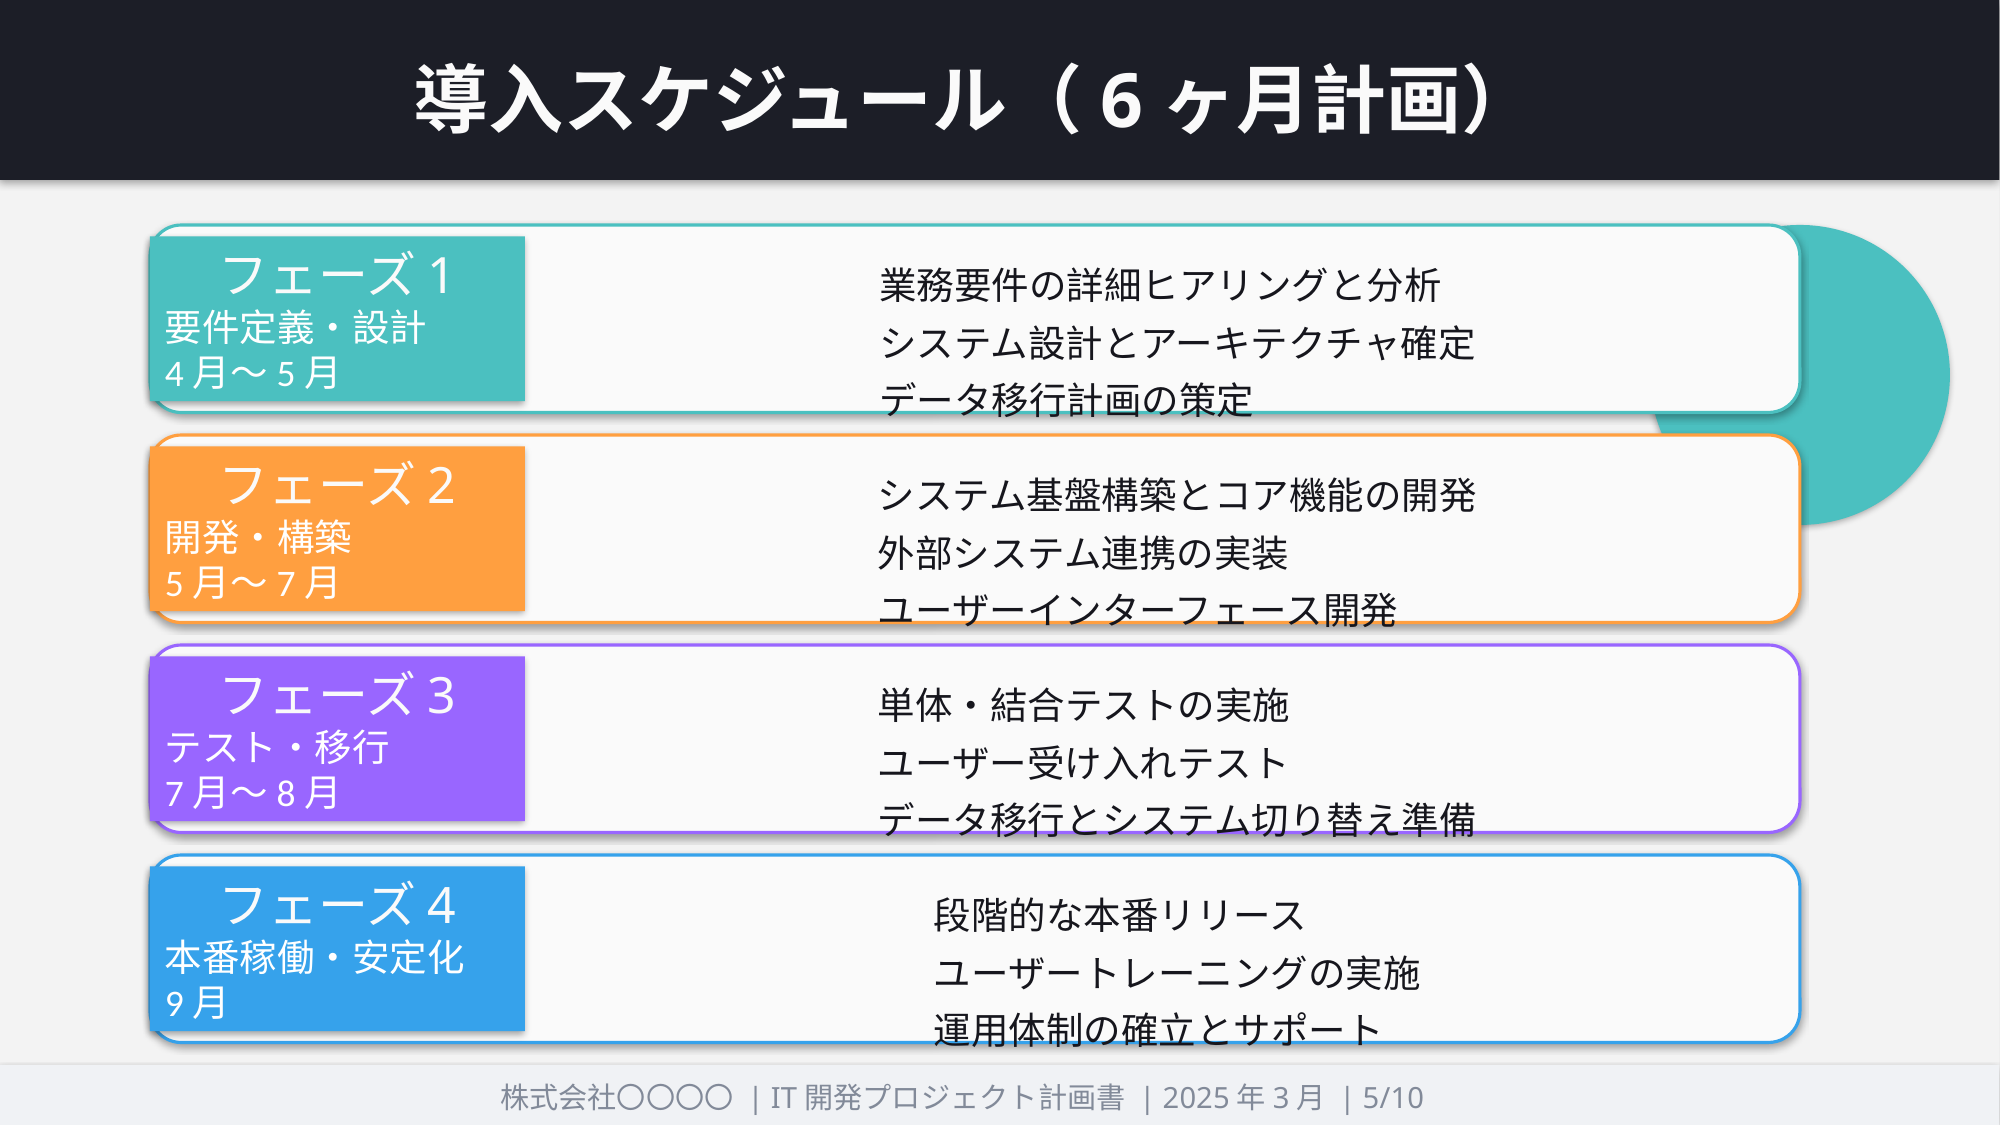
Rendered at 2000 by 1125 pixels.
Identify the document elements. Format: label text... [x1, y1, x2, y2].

text_box 段階的な本番リリース ユーザートレーニングの実施 運用体制の確立とサポート [844, 884, 1436, 1060]
text_box フェーズ3 テスト・移行 7月〜8月 [149, 656, 526, 822]
text_box [158, 854, 1801, 1044]
text_box 株式会社〇〇〇〇 | IT開発プロジェクト計画書 | 2025年3月 | 5/10 [485, 1072, 1440, 1123]
text_box システム基盤構築とコア機能の開発 外部システム連携の実装 ユーザーインターフェース開発 [788, 464, 1492, 640]
text_box [0, 0, 2000, 181]
text_box フェーズ2 開発・構築 5月〜7月 [149, 446, 526, 612]
text_box 単体・結合テストの実施 ユーザー受け入れテスト データ移行とシステム切り替え準備 [788, 674, 1492, 850]
text_box [0, 1064, 2000, 1125]
text_box フェーズ1 要件定義・設計 4月〜5月 [149, 236, 526, 402]
text_box フェーズ4 本番稼働・安定化 9月 [149, 866, 526, 1032]
text_box [158, 224, 1801, 414]
text_box 導入スケジュール（6ヶ月計画） [398, 44, 1552, 150]
text_box [1657, 224, 1951, 526]
text_box [0, 191, 2000, 1064]
text_box [164, 437, 1798, 620]
text_box [158, 644, 1801, 834]
text_box 業務要件の詳細ヒアリングと分析 システム設計とアーキテクチャ確定 データ移行計画の策定 [789, 254, 1491, 430]
